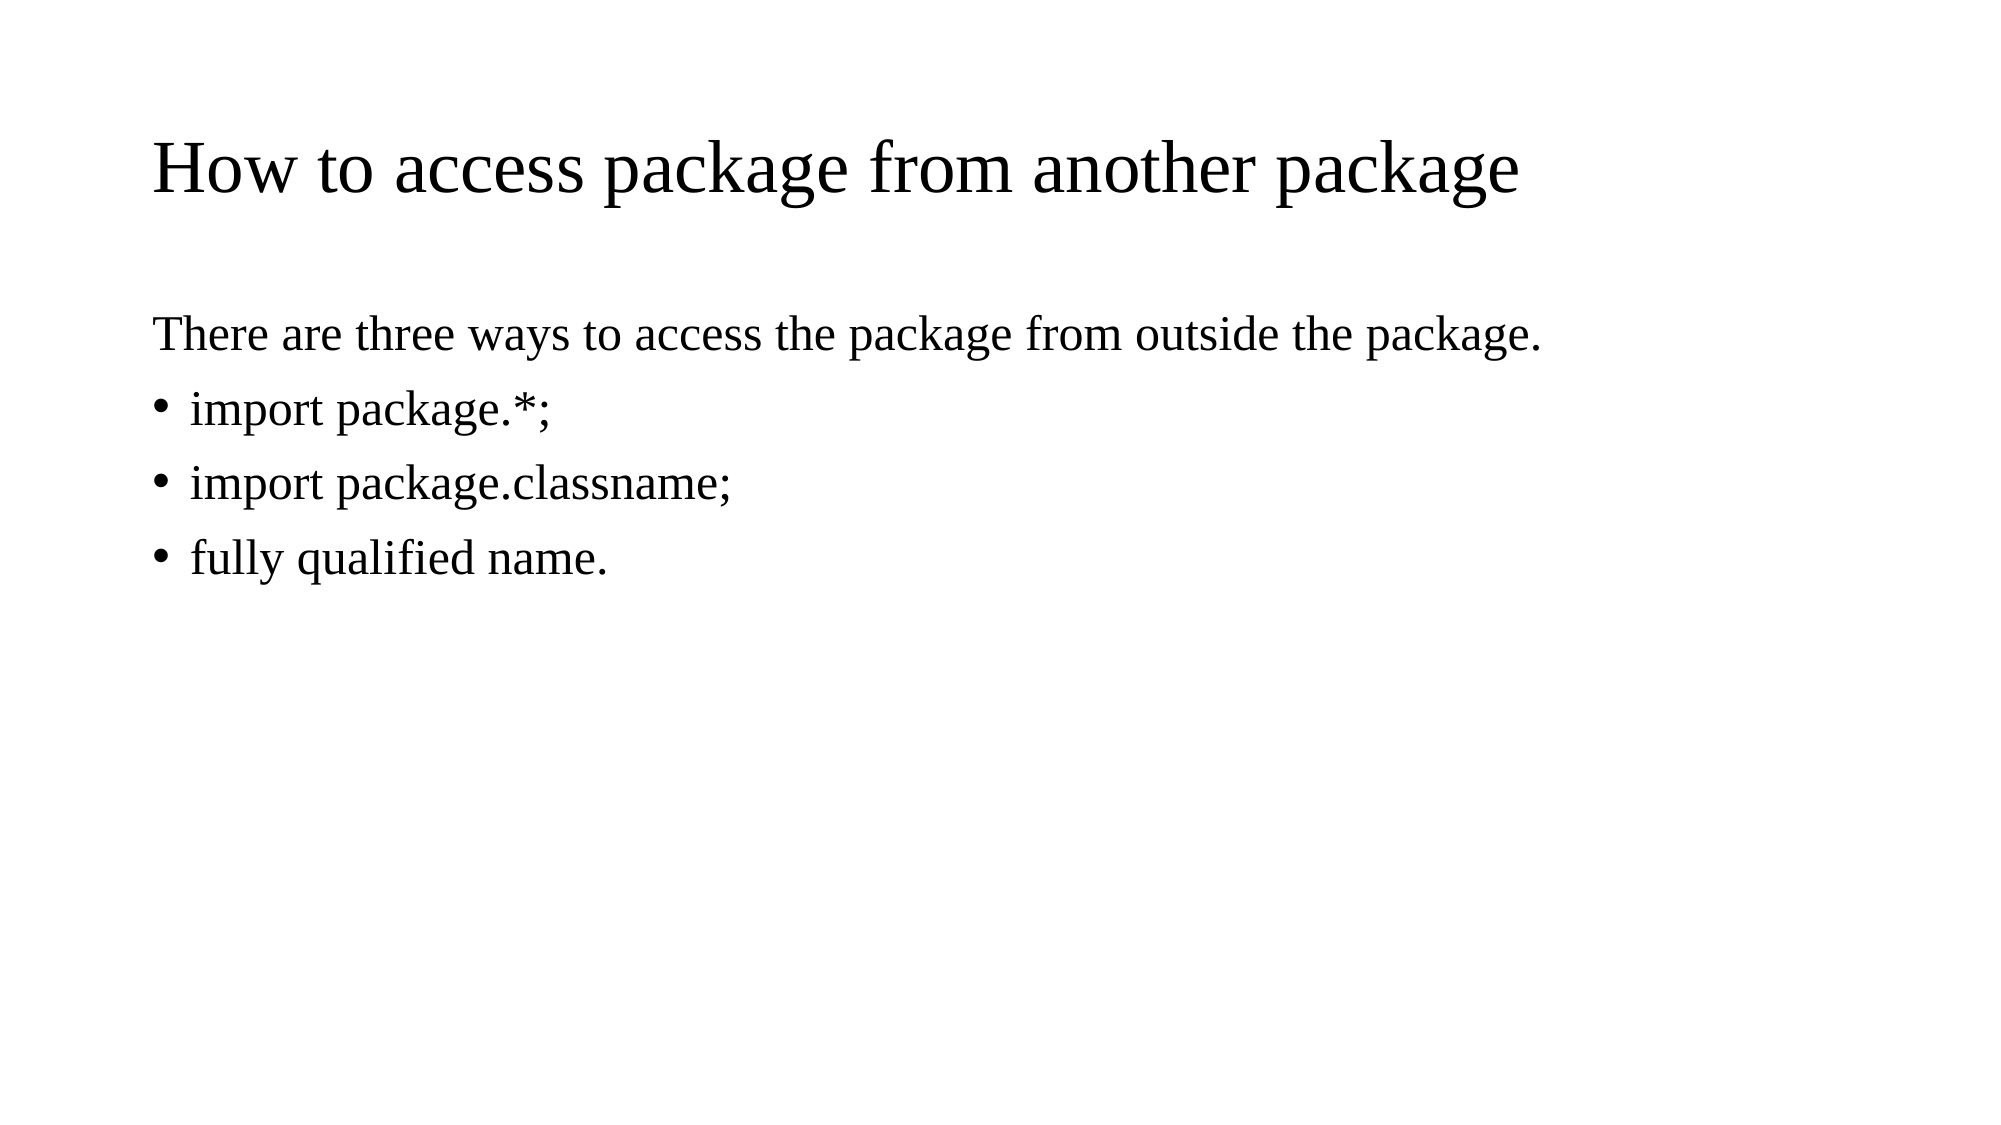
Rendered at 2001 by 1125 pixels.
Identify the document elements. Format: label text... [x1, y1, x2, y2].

list There are three ways to access the package from outside the package. import package.*; import package.classname; fully qualified name. [137, 299, 1863, 1014]
title How to access package from another package [137, 59, 1863, 278]
